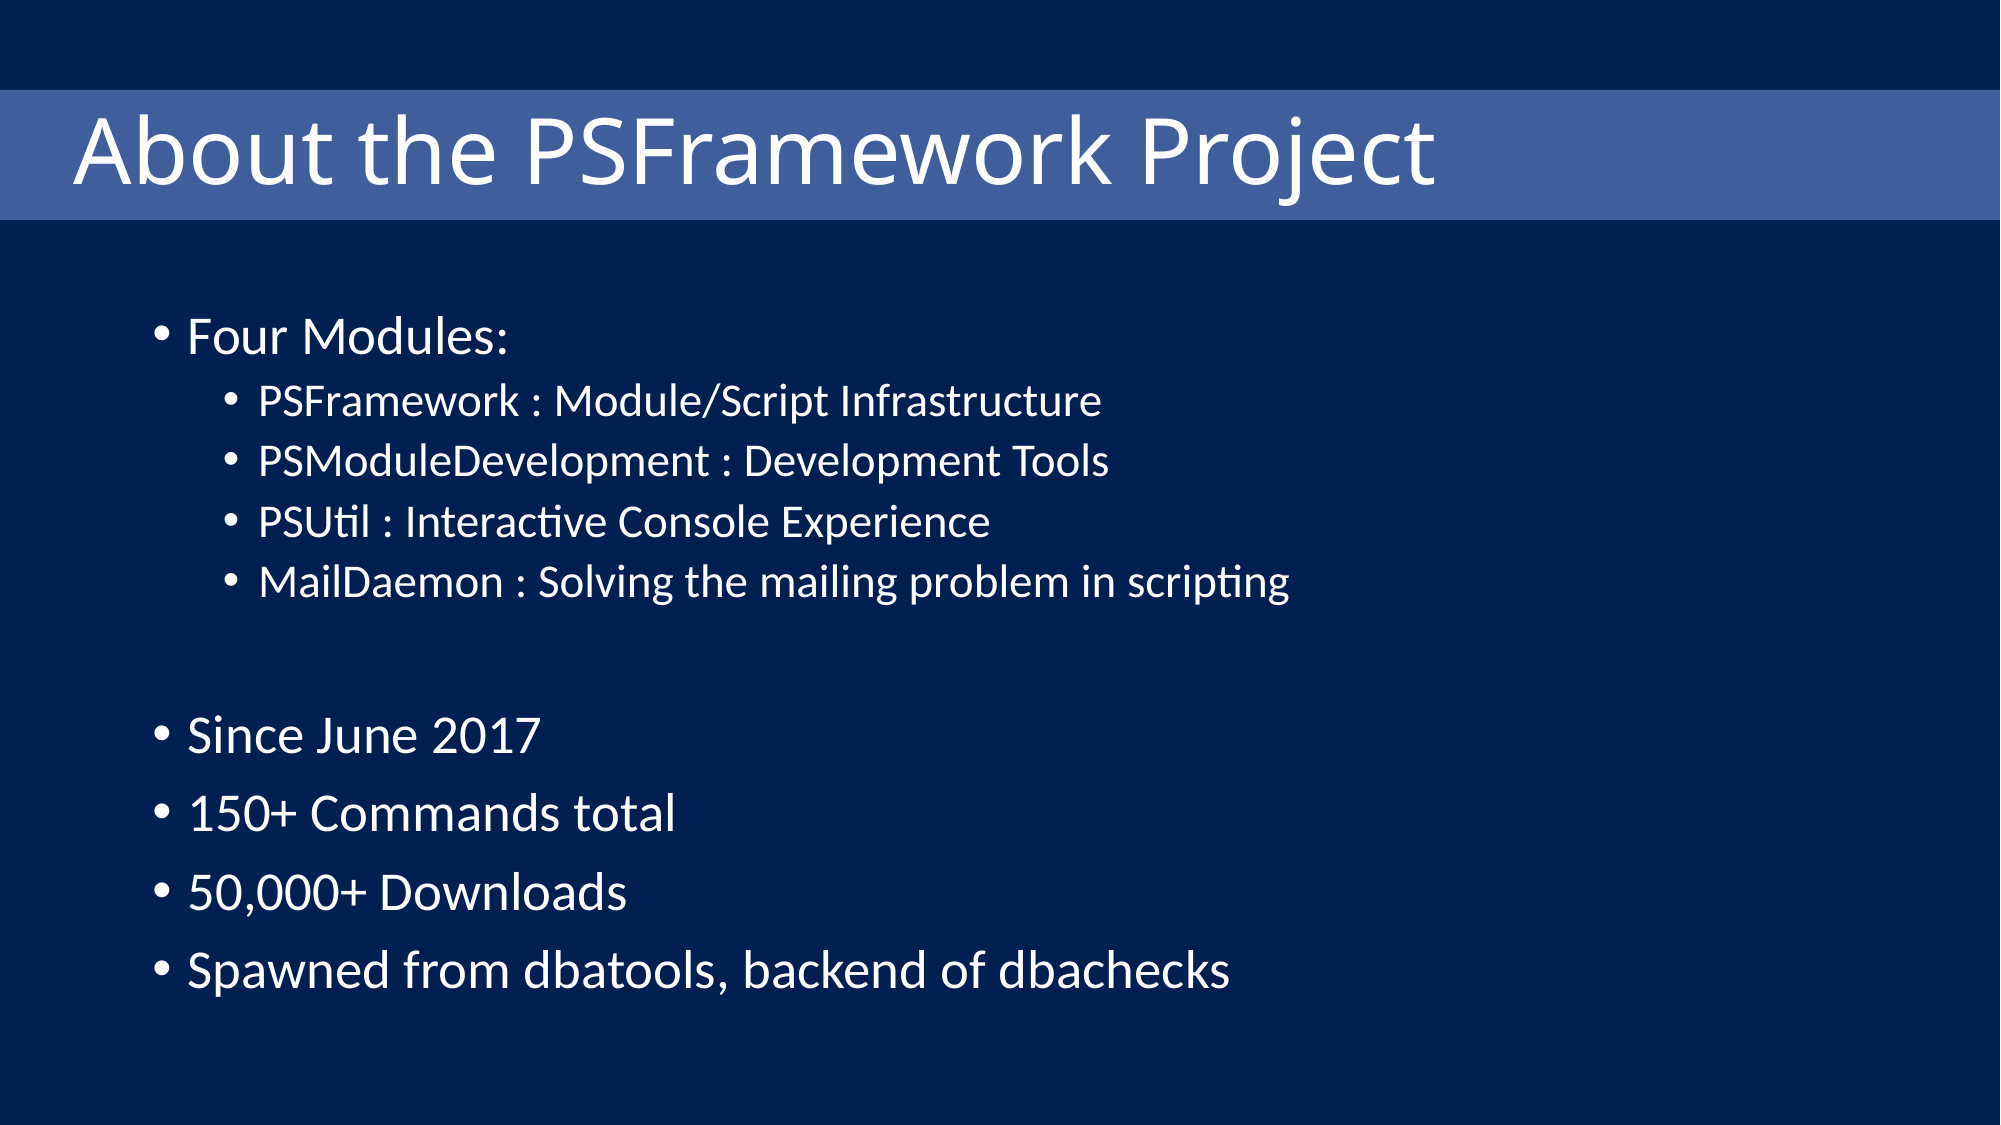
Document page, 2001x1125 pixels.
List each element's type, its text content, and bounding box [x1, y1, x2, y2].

text_box About the PSFramework Project [0, 89, 2000, 220]
list Four Modules: PSFramework : Module/Script Infrastructure PSModuleDevelopment : Development Tools PSUtil : Interactive Console Experience MailDaemon : Solving the mailing problem in scripting Since June 2017 150+ Commands total 50,000+ Downloads Spawned from dbatools, backend of dbachecks [137, 299, 1863, 1014]
